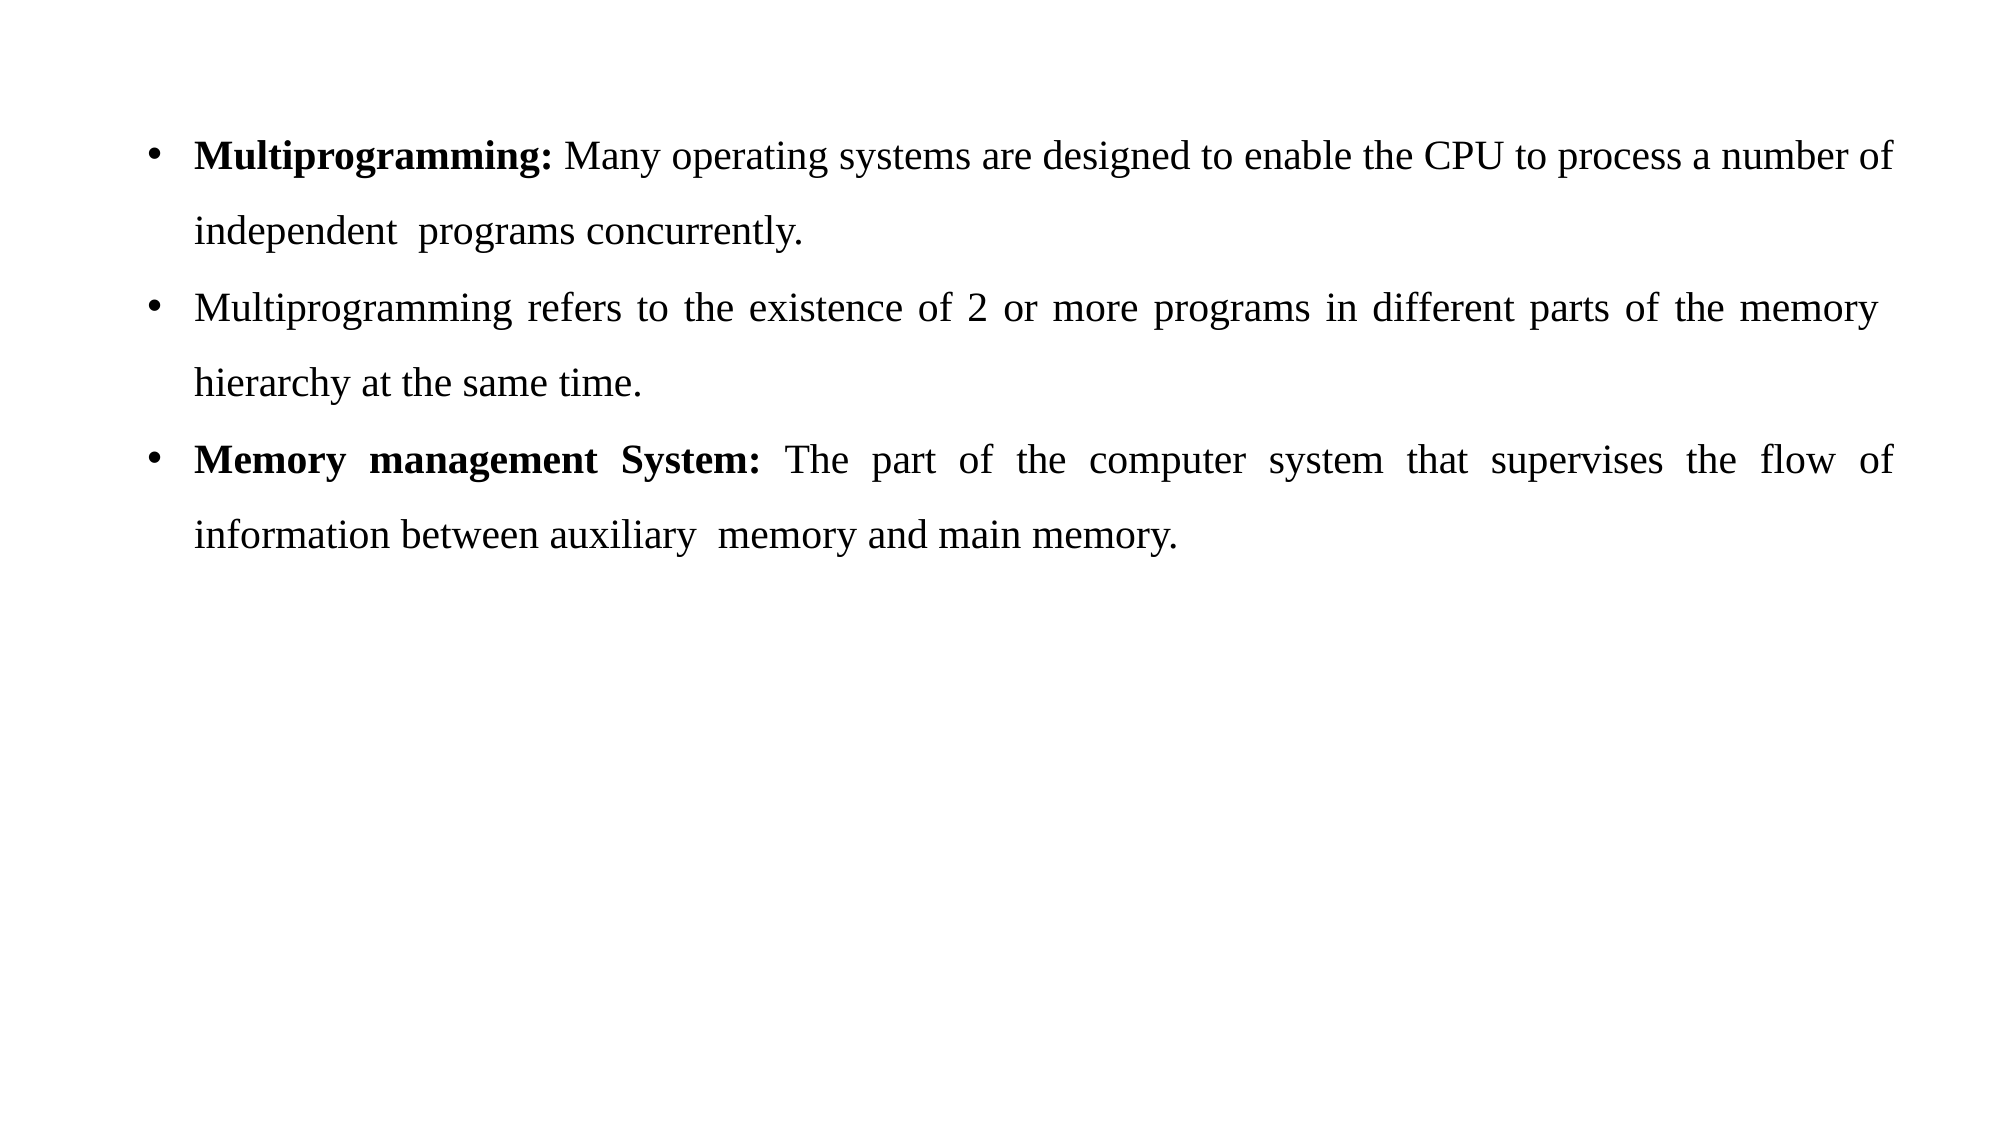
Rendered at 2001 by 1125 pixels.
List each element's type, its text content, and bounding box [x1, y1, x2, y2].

text_box Multiprogramming: Many operating systems are designed to enable the CPU to process a number of independent programs concurrently. Multiprogramming refers to the existence of 2 or more programs in different parts of the memory hierarchy at the same time. Memory management System: The part of the computer system that supervises the flow of information between auxiliary memory and main memory. [130, 95, 1909, 642]
